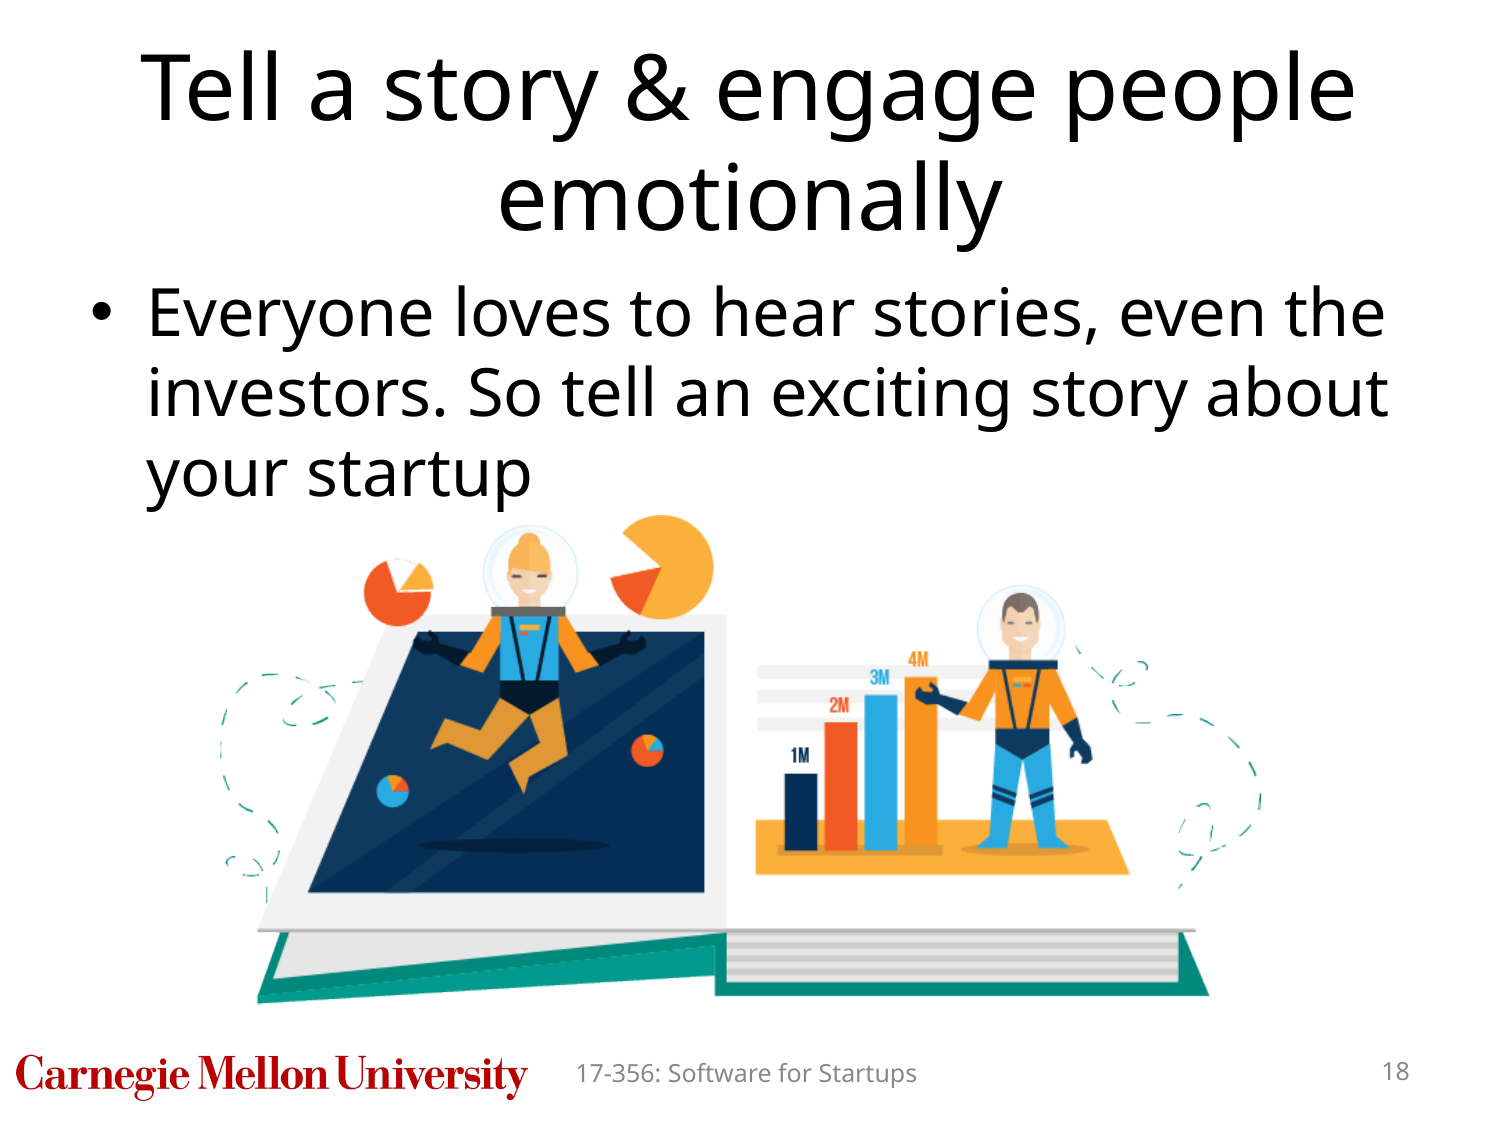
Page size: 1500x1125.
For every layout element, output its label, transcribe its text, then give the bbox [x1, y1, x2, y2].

footer 17-356: Software for Startups [512, 1042, 988, 1103]
picture [218, 515, 1261, 1006]
title Tell a story & engage people emotionally [75, 45, 1425, 233]
list Everyone loves to hear stories, even the investors. So tell an exciting story about your startup [75, 262, 1425, 1005]
slide_number ‹#› [1074, 1042, 1425, 1103]
picture [16, 1054, 512, 1103]
